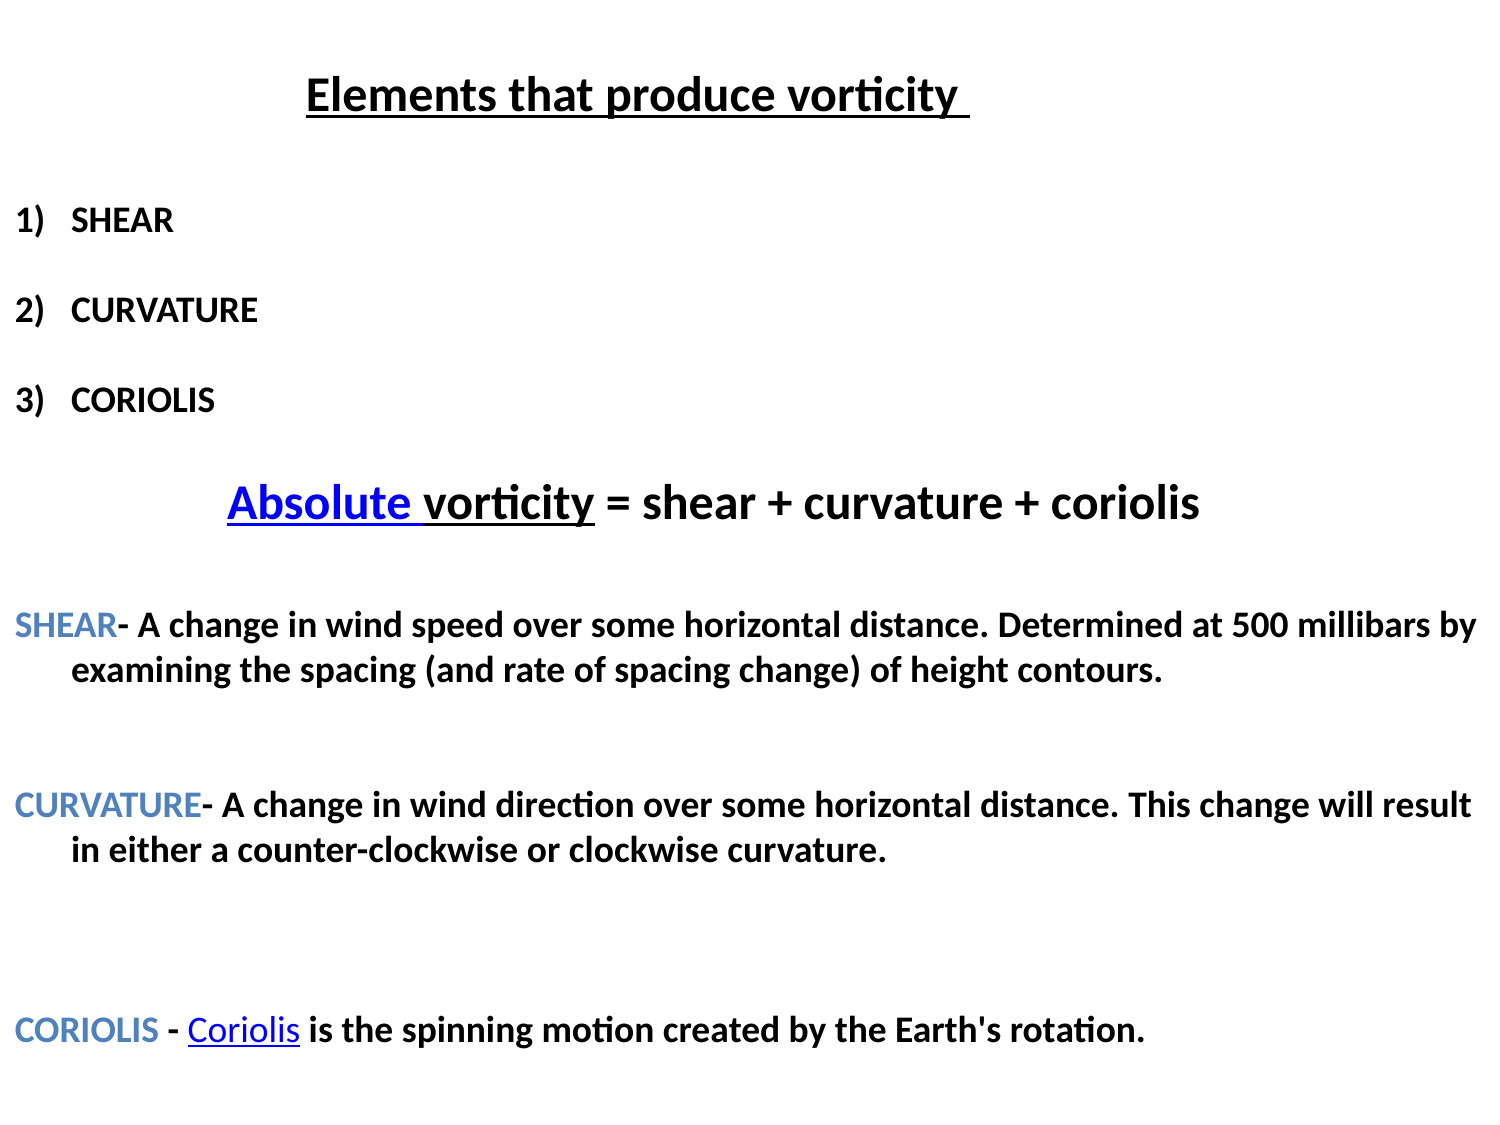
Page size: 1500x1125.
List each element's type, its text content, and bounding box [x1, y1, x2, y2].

text_box Elements that produce vorticity [291, 54, 986, 130]
text_box SHEAR CURVATURE CORIOLIS SHEAR- A change in wind speed over some horizontal distance. Determined at 500 millibars by examining the spacing (and rate of spacing change) of height contours. CURVATURE- A change in wind direction over some horizontal distance. This change will result in either a counter-clockwise or clockwise curvature. CORIOLIS - Coriolis is the spinning motion created by the Earth's rotation. [0, 187, 1500, 1125]
text_box Absolute vorticity = shear + curvature + coriolis [212, 462, 1500, 538]
